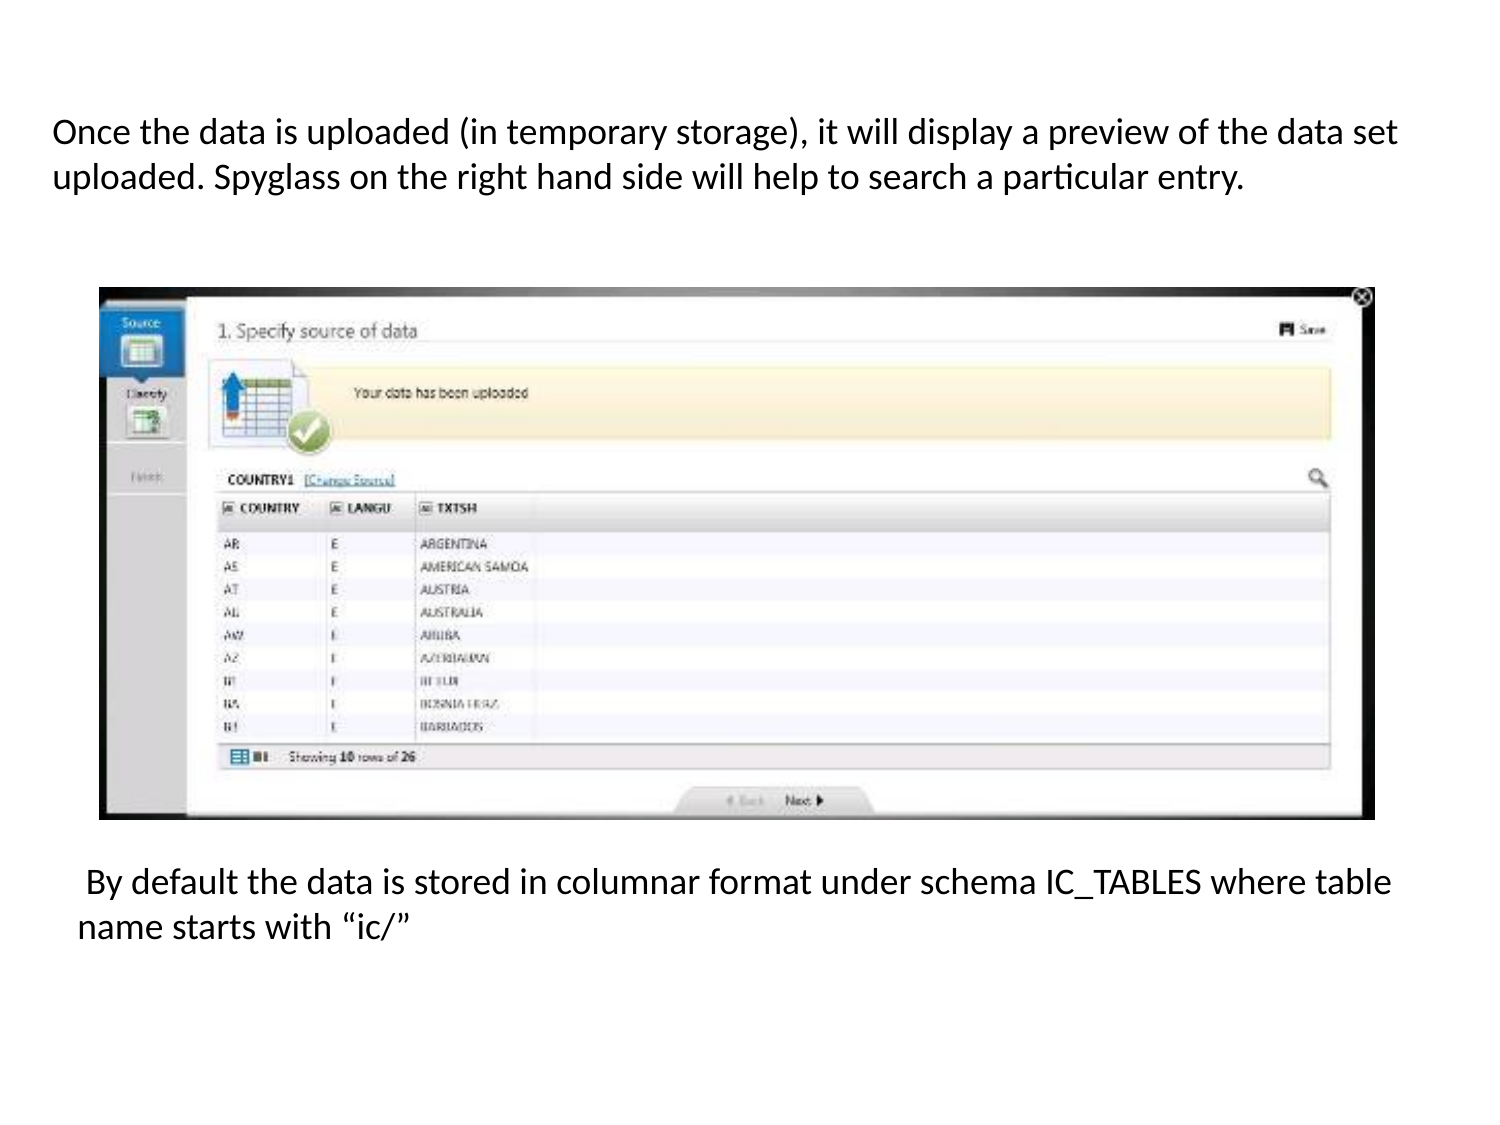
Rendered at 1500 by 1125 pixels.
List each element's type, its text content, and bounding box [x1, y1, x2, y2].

text_box Once the data is uploaded (in temporary storage), it will display a preview of the data set uploaded. Spyglass on the right hand side will help to search a particular entry. [37, 99, 1500, 295]
text_box By default the data is stored in columnar format under schema IC_TABLES where table name starts with “ic/” [62, 849, 1438, 955]
picture [99, 287, 1376, 820]
